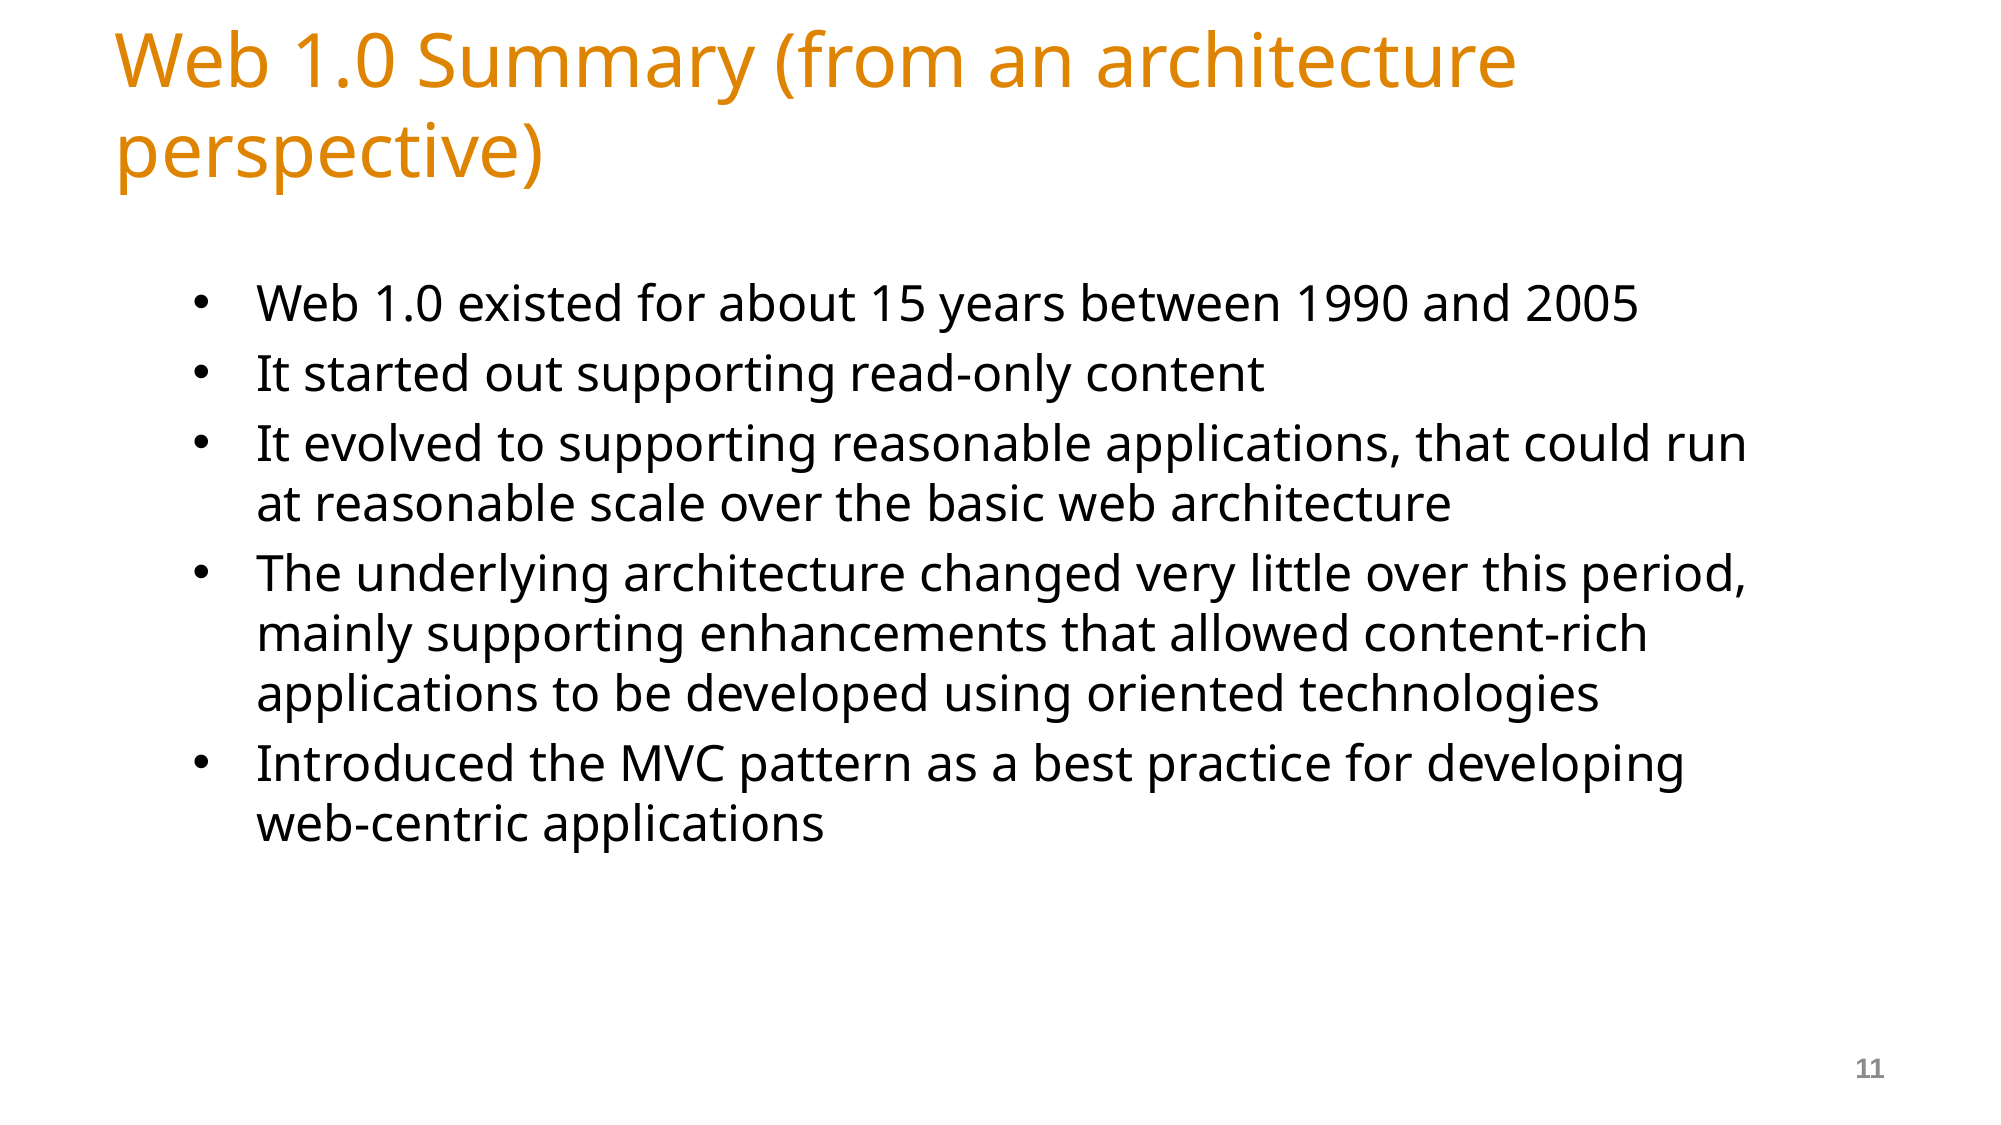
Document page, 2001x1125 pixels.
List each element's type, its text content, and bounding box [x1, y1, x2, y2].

list Web 1.0 existed for about 15 years between 1990 and 2005 It started out supporting read-only content It evolved to supporting reasonable applications, that could run at reasonable scale over the basic web architecture The underlying architecture changed very little over this period, mainly supporting enhancements that allowed content-rich applications to be developed using oriented technologies Introduced the MVC pattern as a best practice for developing web-centric applications [177, 263, 1823, 939]
slide_number 11 [1433, 1039, 1900, 1100]
title Web 1.0 Summary (from an architecture perspective) [99, 45, 1900, 160]
